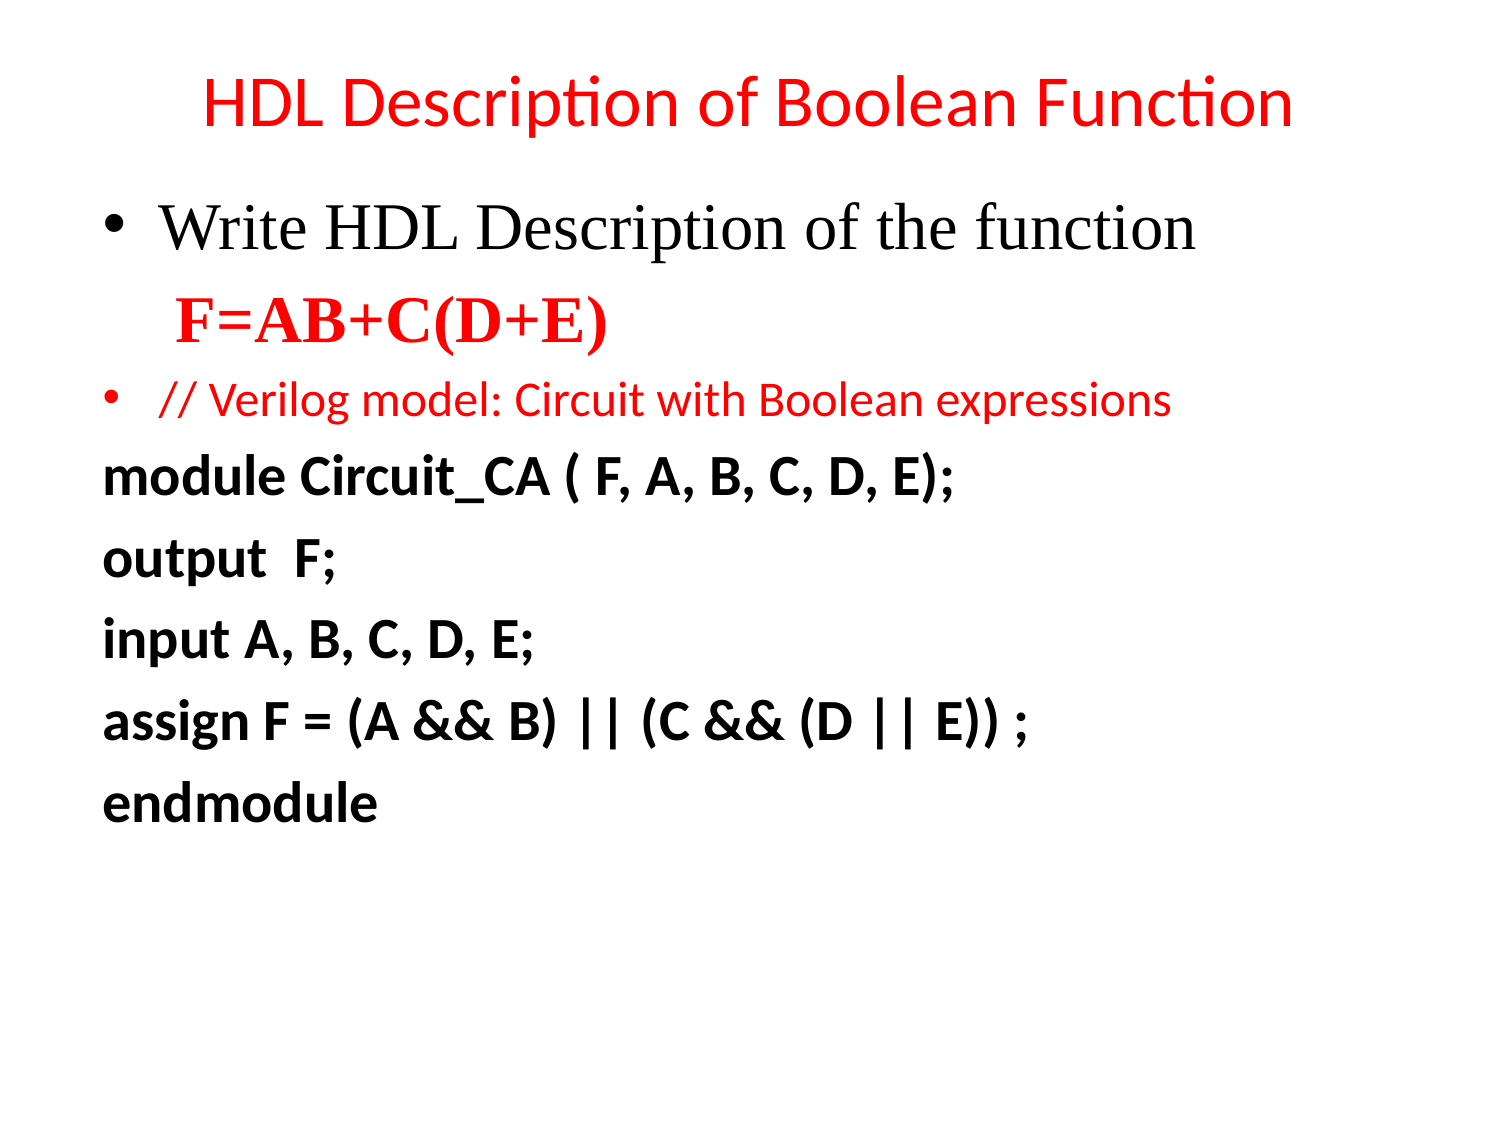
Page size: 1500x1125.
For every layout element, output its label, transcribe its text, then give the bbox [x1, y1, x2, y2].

list Write HDL Description of the function F=AB+C(D+E) // Verilog model: Circuit with Boolean expressions module Circuit_CA ( F, A, B, C, D, E); output F; input A, B, C, D, E; assign F = (A && B) || (C && (D || E)) ; endmodule [87, 174, 1438, 918]
title HDL Description of Boolean Function [75, 45, 1425, 150]
